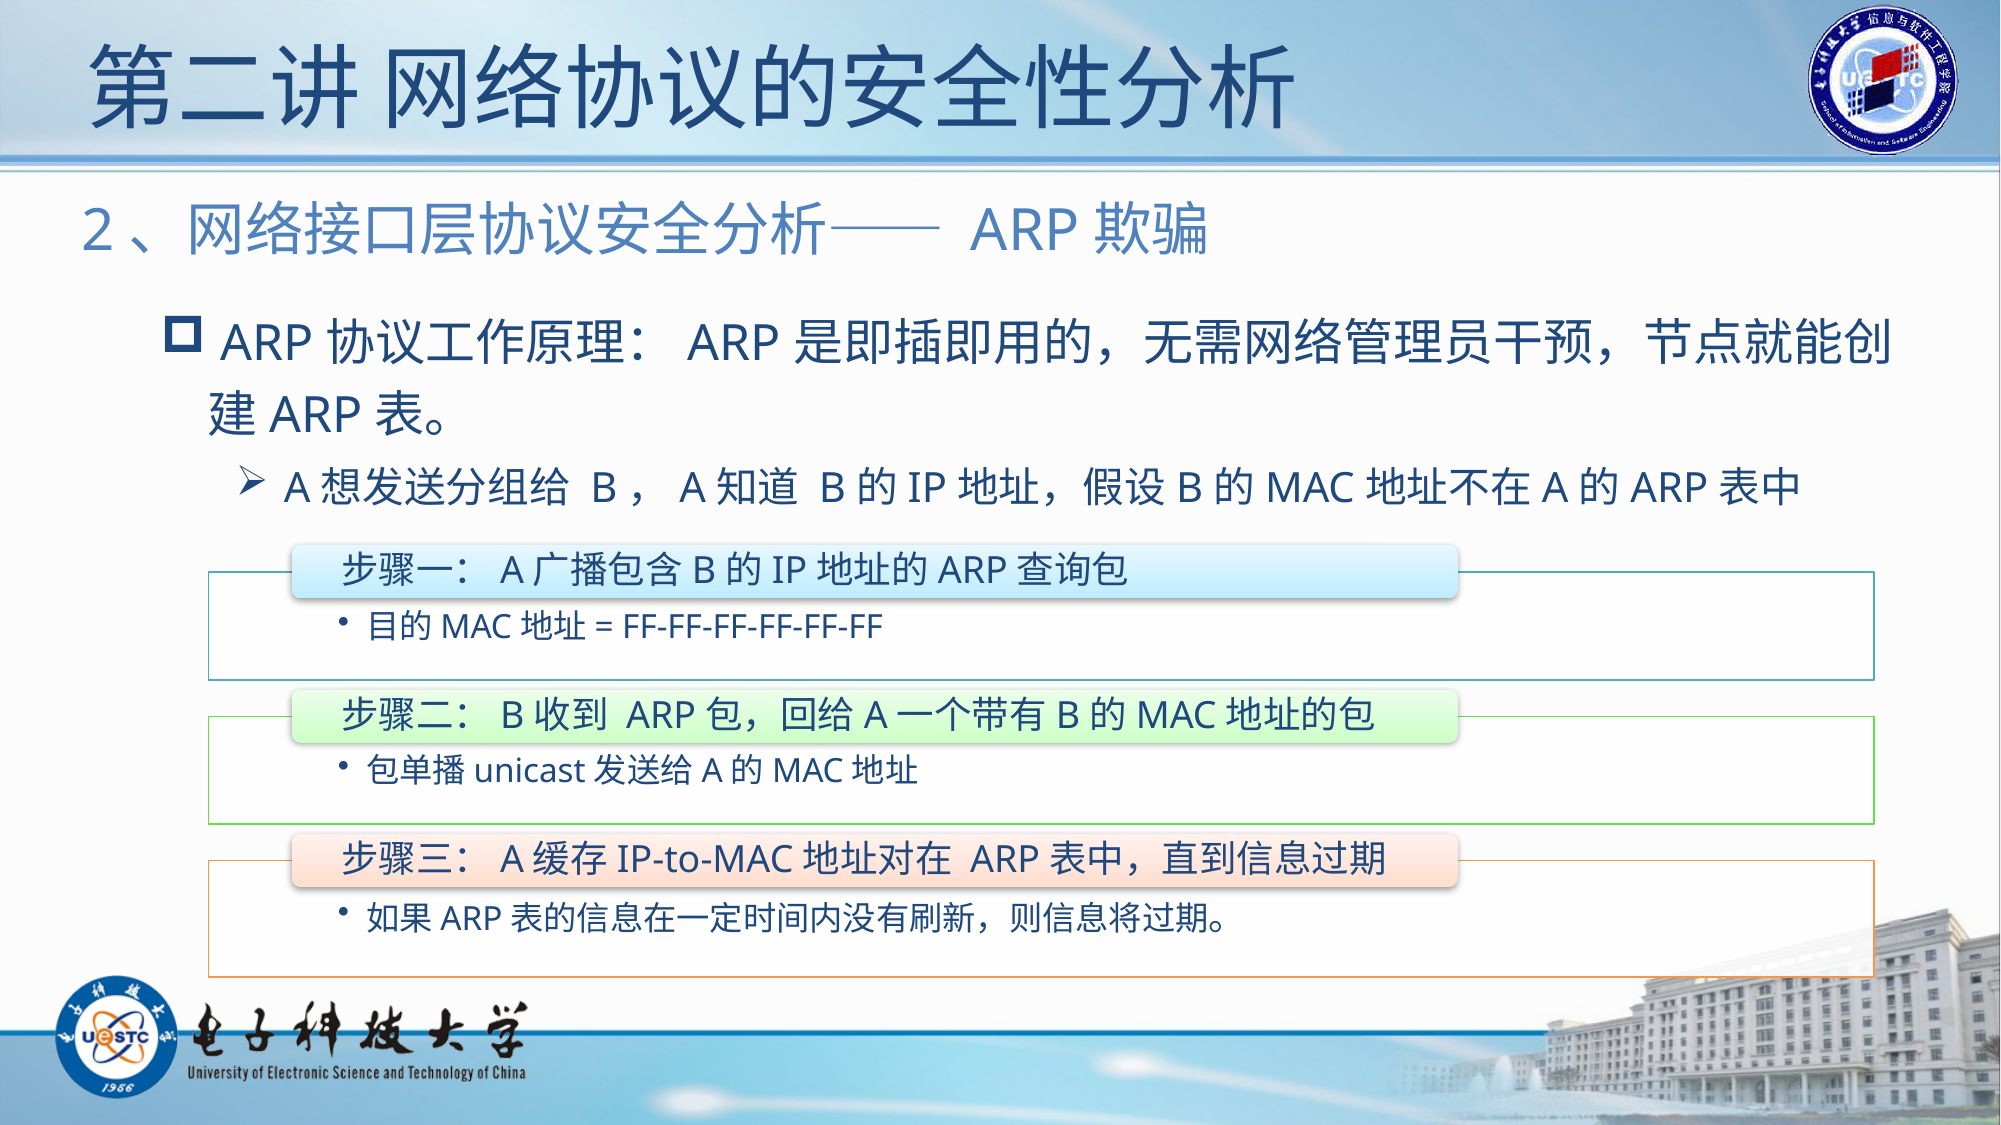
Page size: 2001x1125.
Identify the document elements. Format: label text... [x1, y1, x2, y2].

picture [0, 0, 2001, 1125]
list ARP协议工作原理：ARP是即插即用的，无需网络管理员干预，节点就能创建ARP表。 A想发送分组给 B，A知道 B的IP地址，假设B的MAC地址不在A的ARP表中 [70, 290, 1914, 965]
title 第二讲 网络协议的安全性分析 [70, 12, 1725, 159]
text_box 2、网络接口层协议安全分析—— ARP欺骗 [66, 184, 1225, 270]
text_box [208, 537, 1875, 986]
